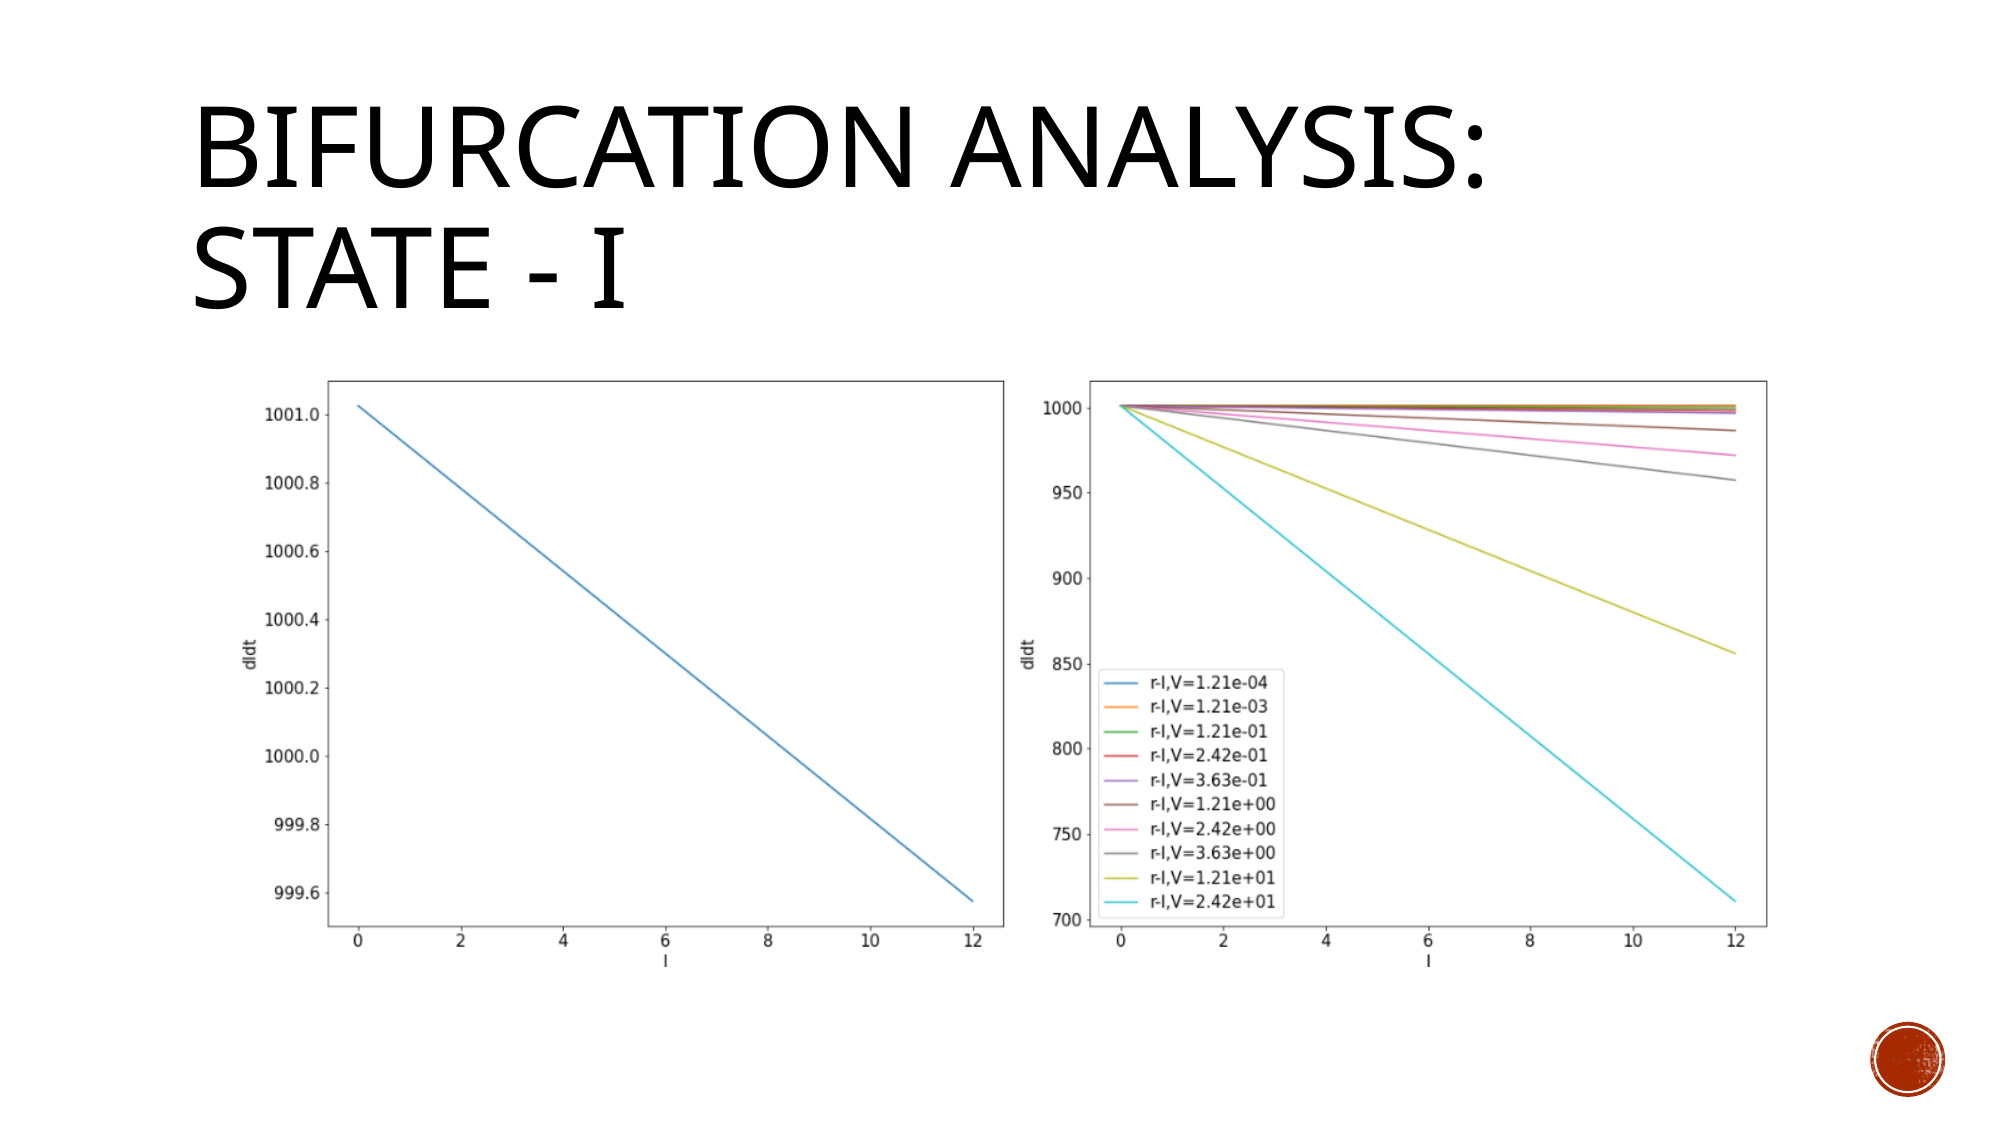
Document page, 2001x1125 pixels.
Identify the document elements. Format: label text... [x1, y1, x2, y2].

picture [225, 368, 1773, 966]
title Bifurcation analysis: State - I [175, 79, 1826, 344]
